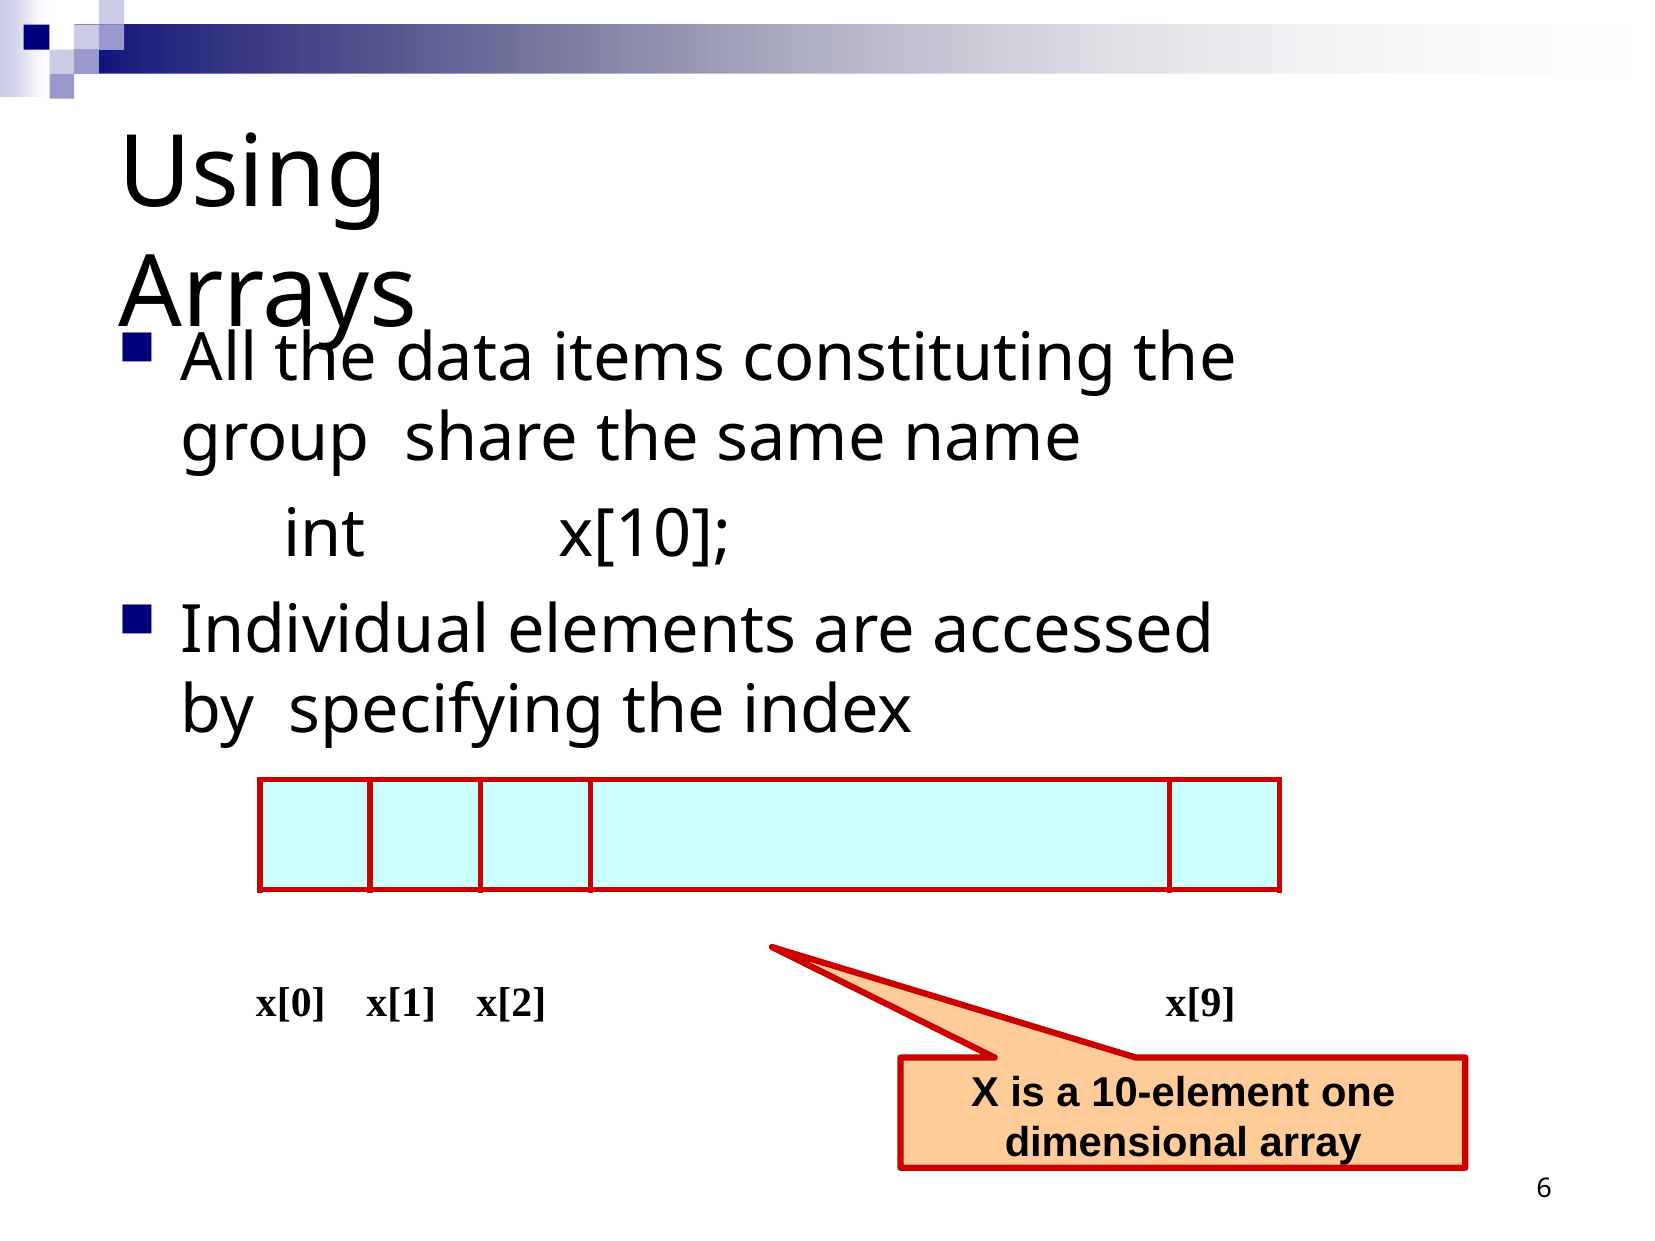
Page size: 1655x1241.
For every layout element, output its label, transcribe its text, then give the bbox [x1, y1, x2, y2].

text_box x[1] [364, 972, 439, 1025]
text_box x[2] [474, 972, 549, 1025]
picture [99, 24, 1654, 74]
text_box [768, 943, 1469, 1172]
picture [0, 0, 52, 97]
table_header [483, 782, 588, 887]
text_box x[0] [253, 972, 328, 1025]
table_header [373, 782, 478, 887]
table_header [1172, 782, 1277, 887]
table_header [593, 782, 1167, 887]
text_box All the data items constituting the group share the same name int x[10]; Individual elements are accessed by specifying the index [116, 311, 1349, 746]
table_header [263, 782, 367, 887]
title Using Arrays [116, 104, 693, 311]
slide_number 6 [1512, 1165, 1561, 1241]
